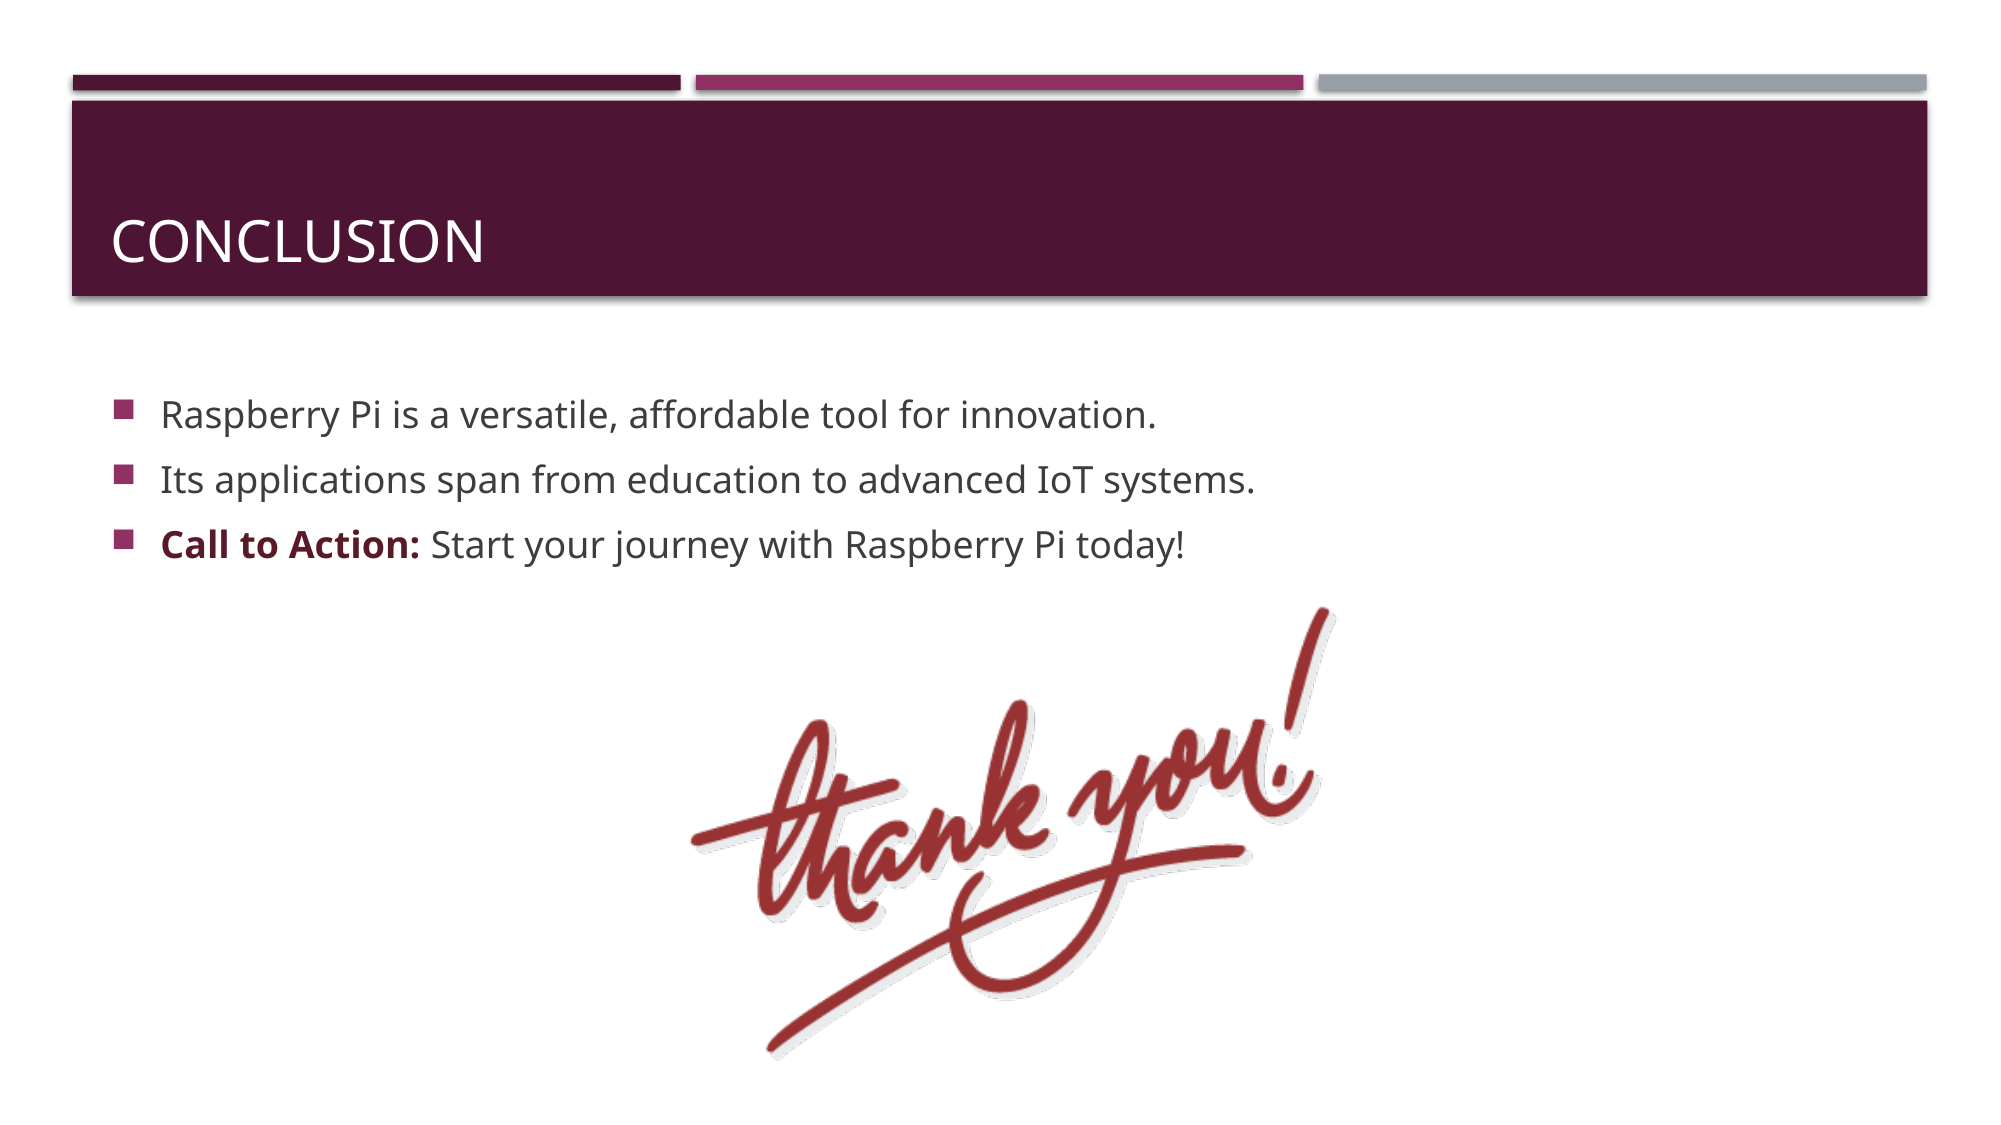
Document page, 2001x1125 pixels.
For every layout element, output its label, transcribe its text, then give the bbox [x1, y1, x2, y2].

title Conclusion [95, 115, 1905, 282]
list Raspberry Pi is a versatile, affordable tool for innovation. Its applications span from education to advanced IoT systems. Call to Action: Start your journey with Raspberry Pi today! [95, 357, 1905, 600]
picture [672, 581, 1354, 1080]
